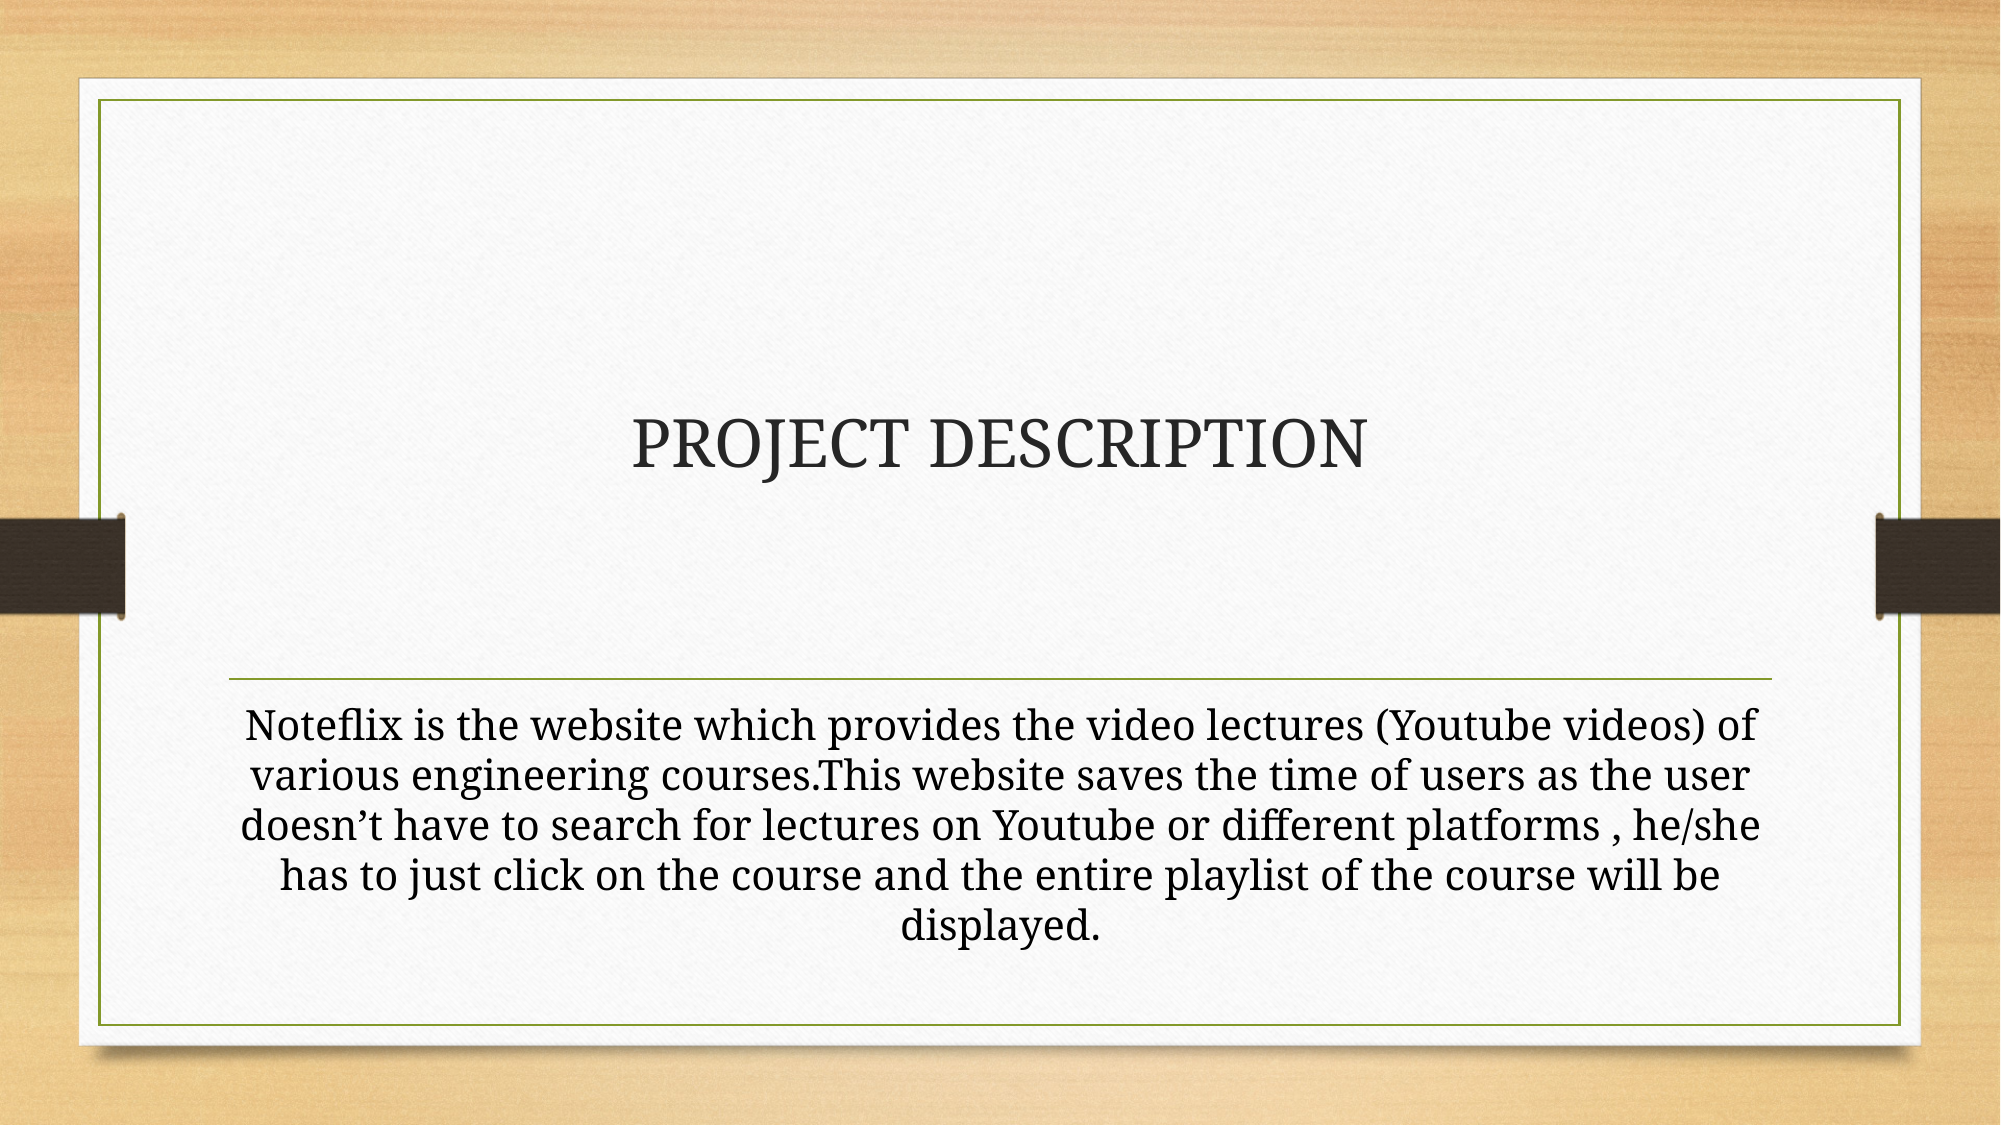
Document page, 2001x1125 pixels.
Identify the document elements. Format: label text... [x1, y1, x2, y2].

title PROJECT DESCRIPTION [213, 235, 1788, 613]
picture [0, 0, 2001, 1125]
list Noteflix is the website which provides the video lectures (Youtube videos) of various engineering courses.This website saves the time of users as the user doesn’t have to search for lectures on Youtube or different platforms , he/she has to just click on the course and the entire playlist of the course will be displayed. [213, 613, 1788, 1034]
